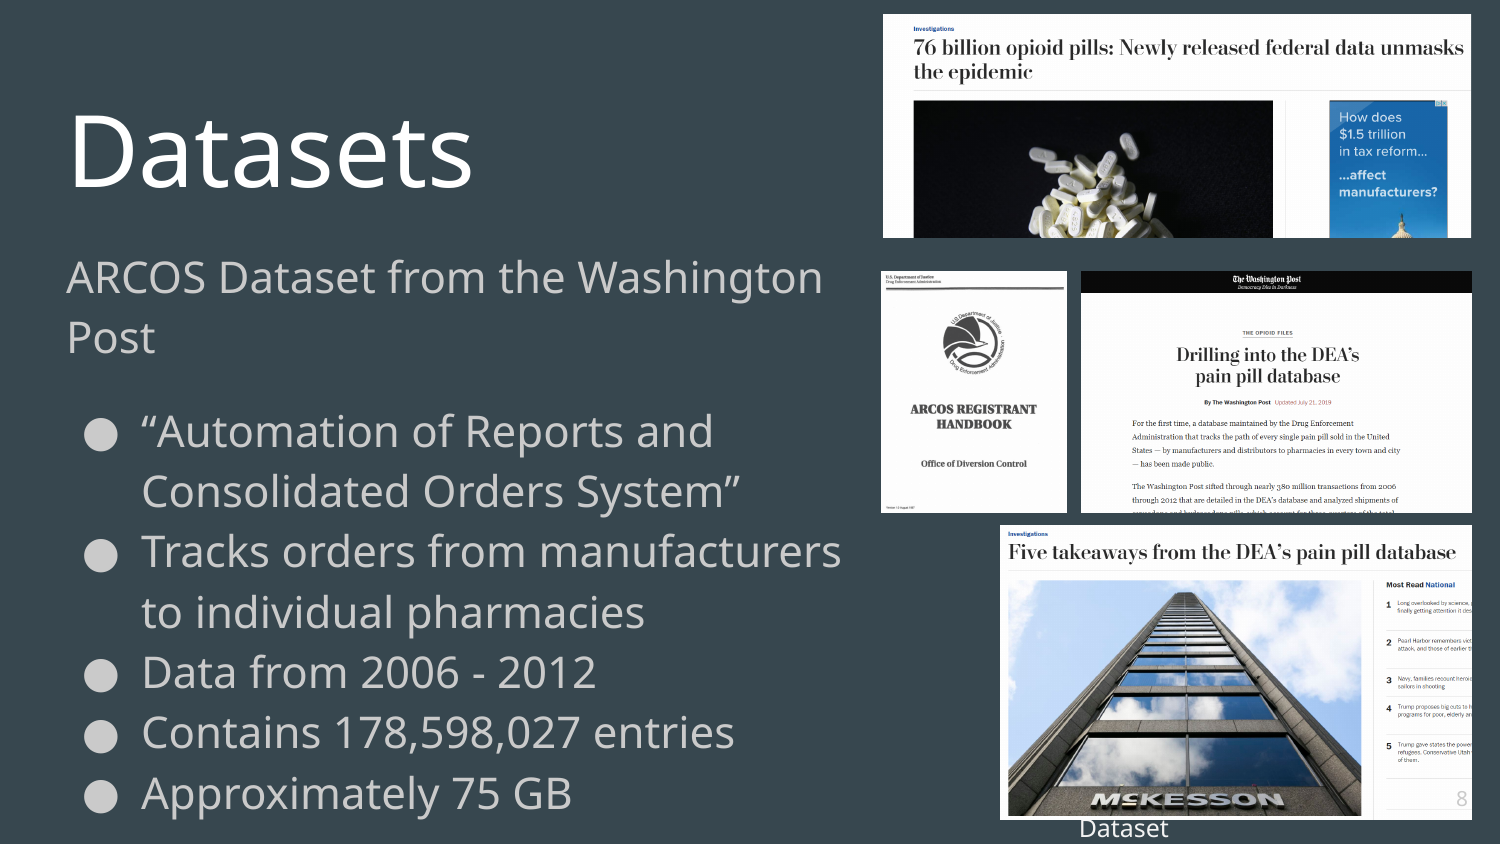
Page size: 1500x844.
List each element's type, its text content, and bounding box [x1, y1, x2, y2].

slide_number ‹#› [1392, 767, 1483, 833]
picture [882, 13, 1472, 238]
picture [1080, 271, 1472, 514]
list ARCOS Dataset from the Washington Post “Automation of Reports and Consolidated Orders System” Tracks orders from manufacturers to individual pharmacies Data from 2006 - 2012 Contains 178,598,027 entries Approximately 75 GB [51, 226, 868, 787]
title Datasets [51, 72, 877, 167]
picture [1000, 525, 1472, 820]
picture [881, 271, 1068, 514]
